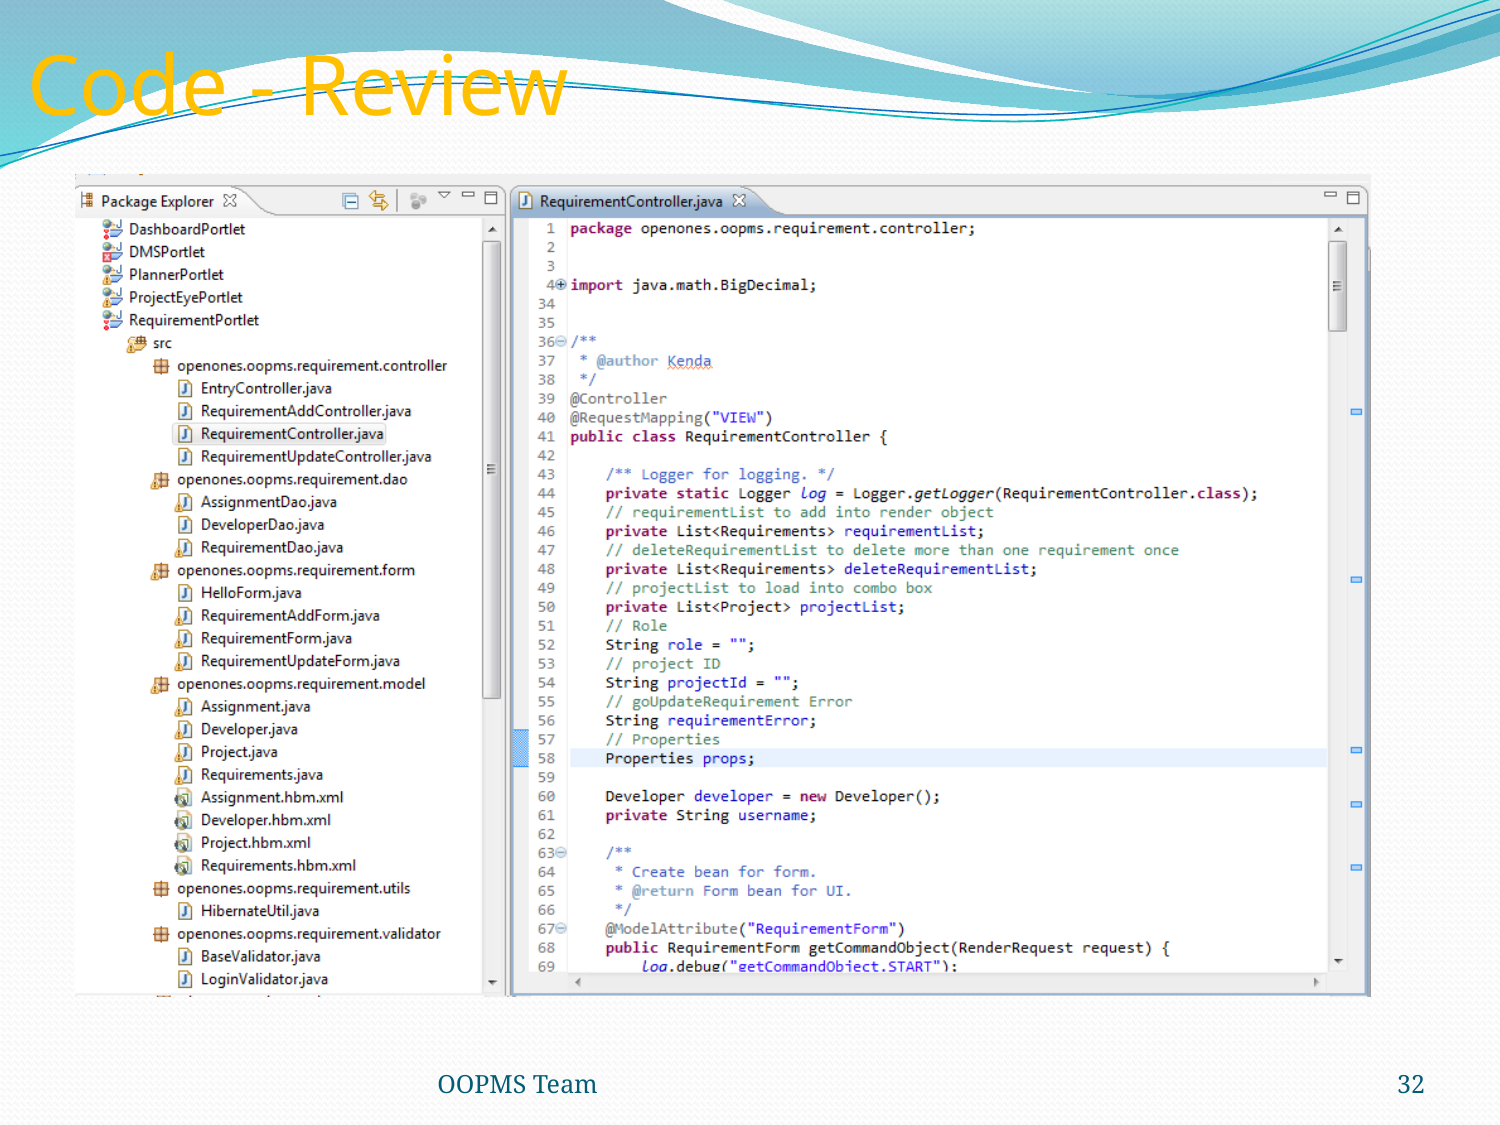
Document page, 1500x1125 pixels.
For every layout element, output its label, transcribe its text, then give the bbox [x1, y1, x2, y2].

picture [74, 174, 1372, 998]
text_box Code - Review [12, 24, 1388, 140]
footer OOPMS Team [437, 1042, 988, 1103]
slide_number 32 [1299, 1042, 1425, 1103]
